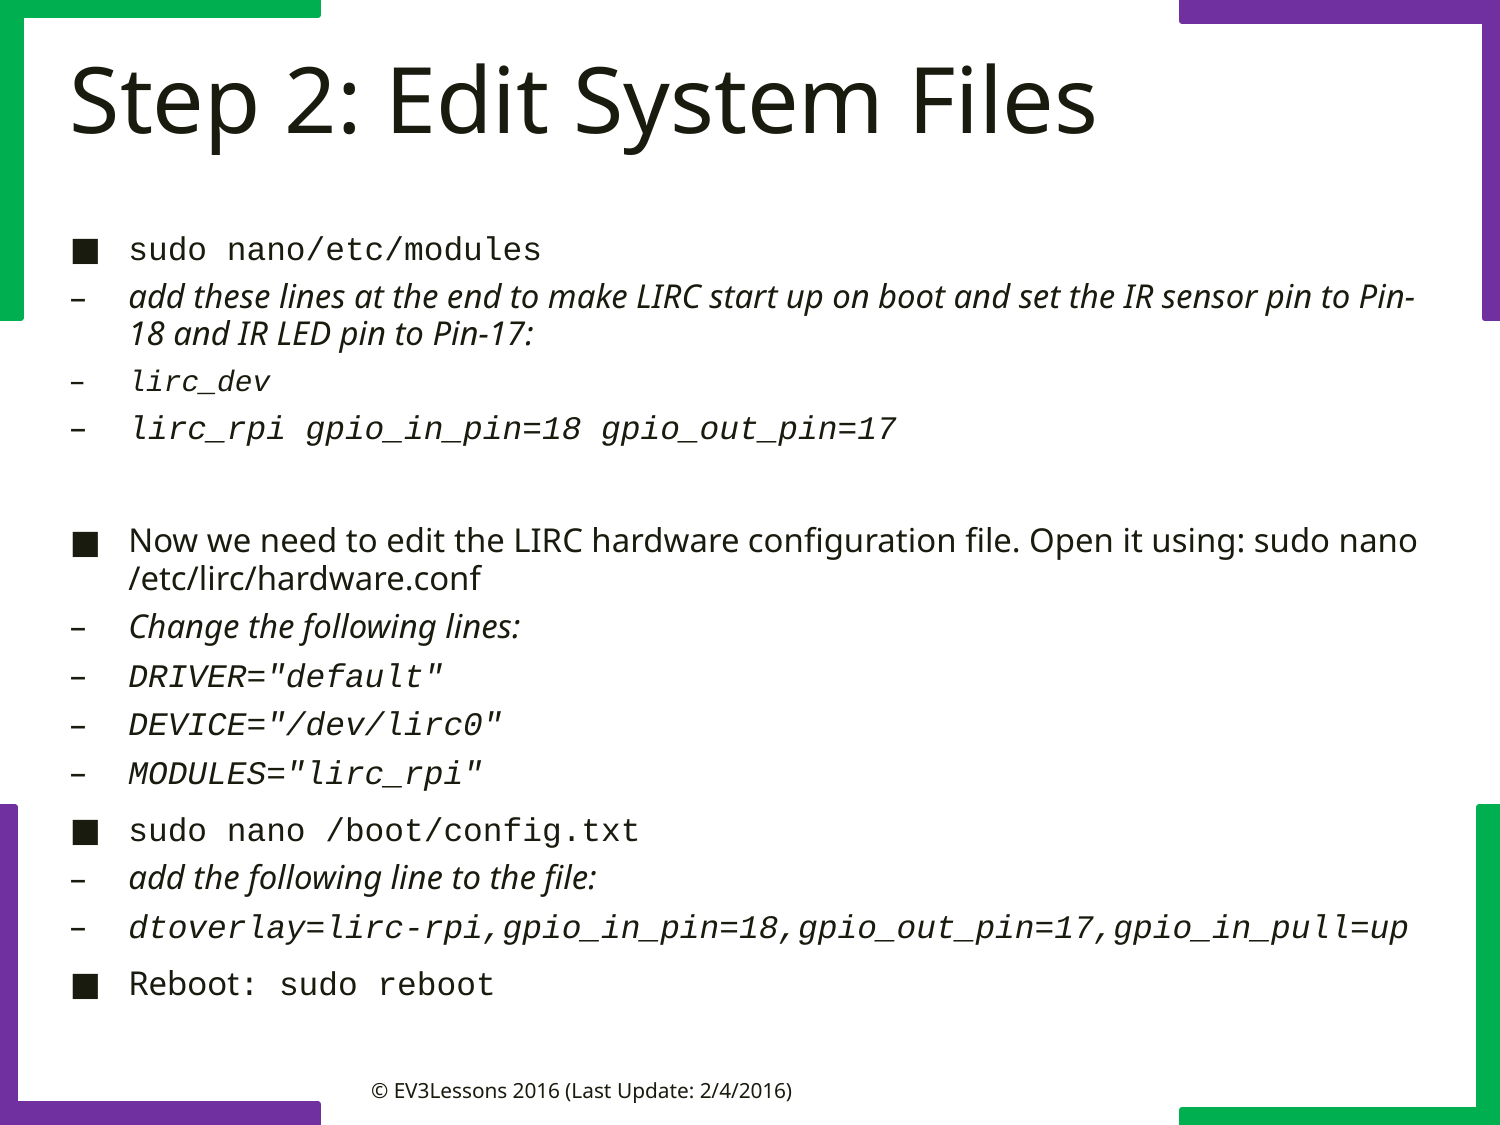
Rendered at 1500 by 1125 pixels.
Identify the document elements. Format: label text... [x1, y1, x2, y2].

title Step 2: Edit System Files [54, 47, 1442, 185]
footer © EV3Lessons 2016 (Last Update: 2/4/2016) [355, 1058, 1129, 1125]
list sudo nano/etc/modules add these lines at the end to make LIRC start up on boot and set the IR sensor pin to Pin-18 and IR LED pin to Pin-17: lirc_dev lirc_rpi gpio_in_pin=18 gpio_out_pin=17 Now we need to edit the LIRC hardware configuration file. Open it using: sudo nano /etc/lirc/hardware.conf Change the following lines: DRIVER="default" DEVICE="/dev/lirc0" MODULES="lirc_rpi" sudo nano /boot/config.txt add the following line to the file: dtoverlay=lirc-rpi,gpio_in_pin=18,gpio_out_pin=17,gpio_in_pull=up Reboot: sudo reboot [54, 222, 1442, 1024]
